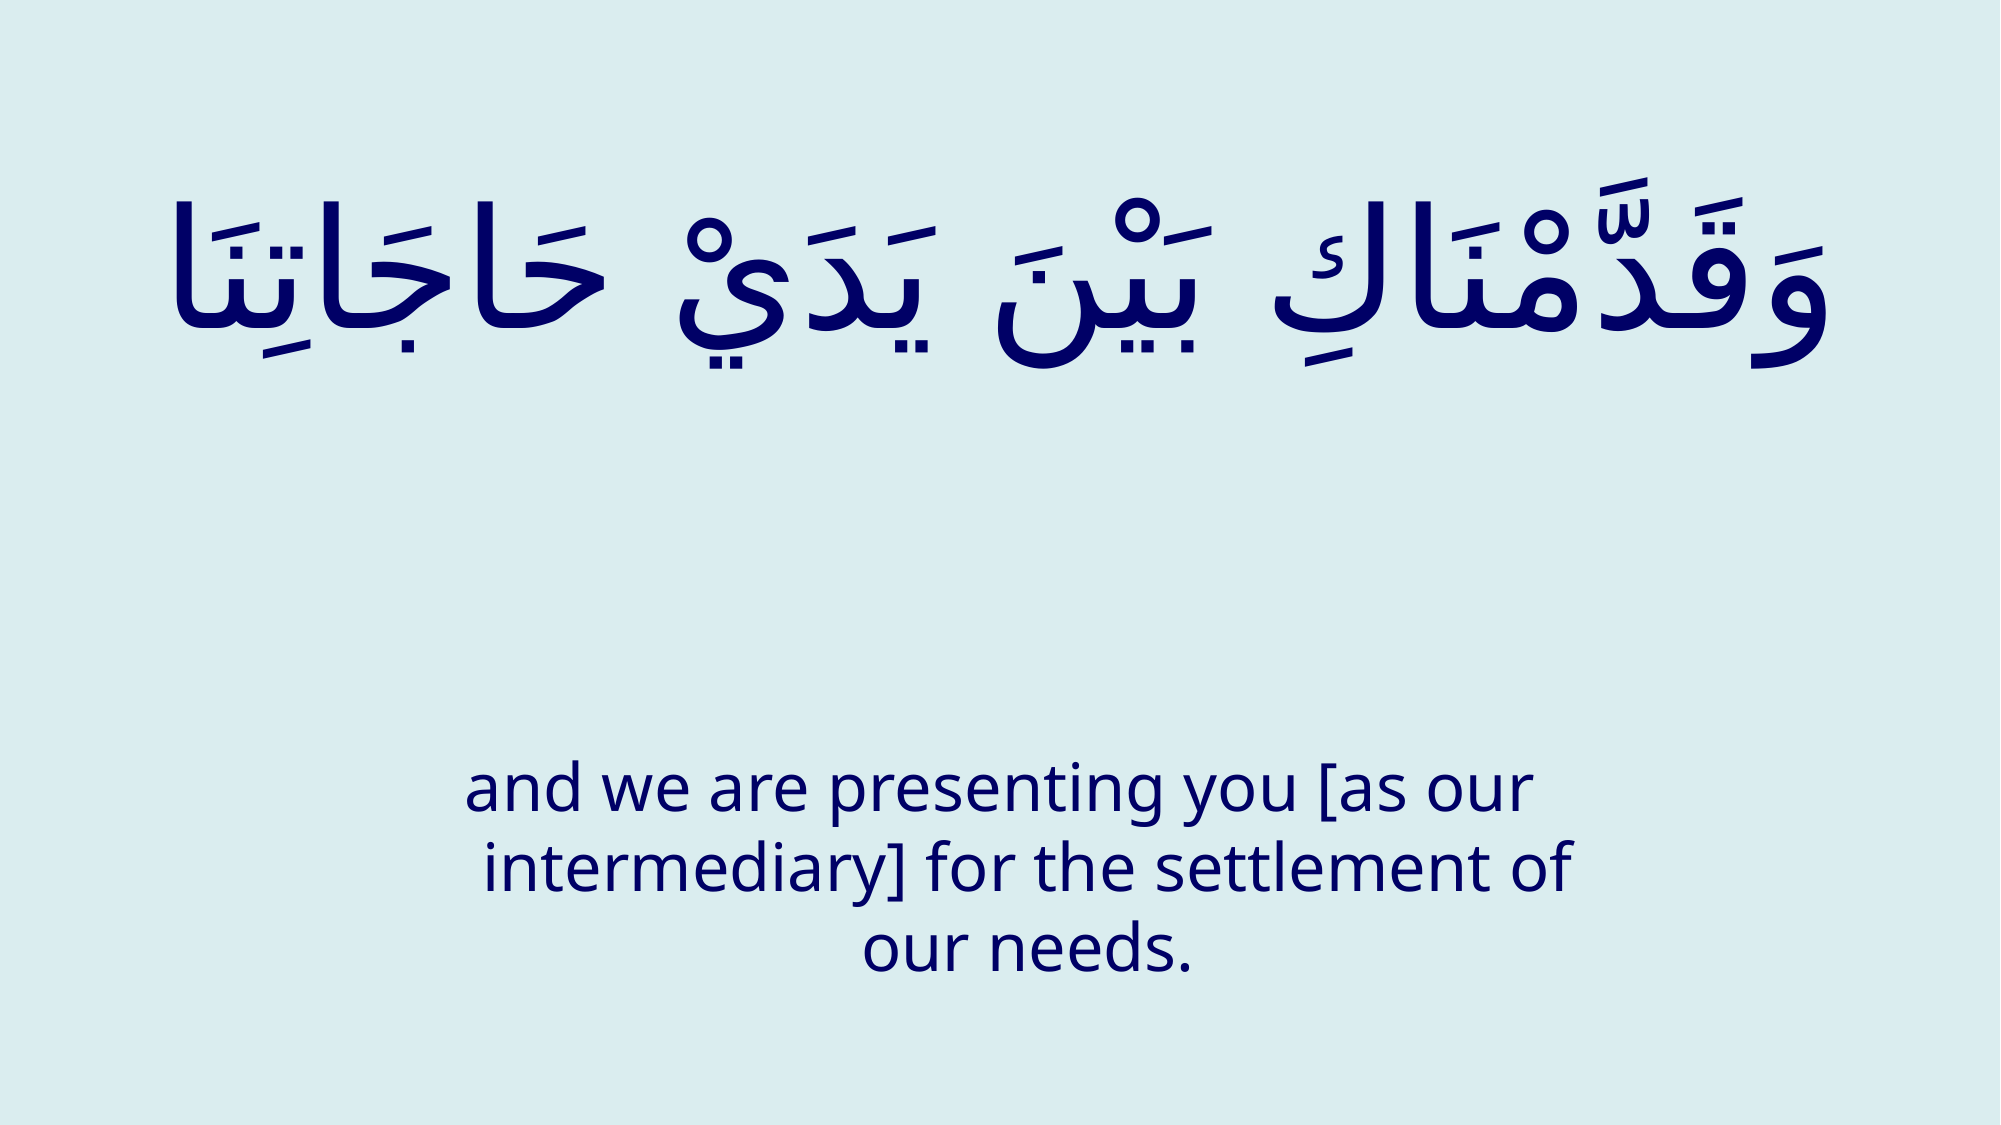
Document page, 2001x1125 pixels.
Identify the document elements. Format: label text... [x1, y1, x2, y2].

list and we are presenting you [as our intermediary] for the settlement of our needs. [356, 737, 1644, 1050]
title وَقَدَّمْنَاكِ بَيْنَ يَدَيْ حَاجَاتِنَا [0, 200, 2000, 388]
